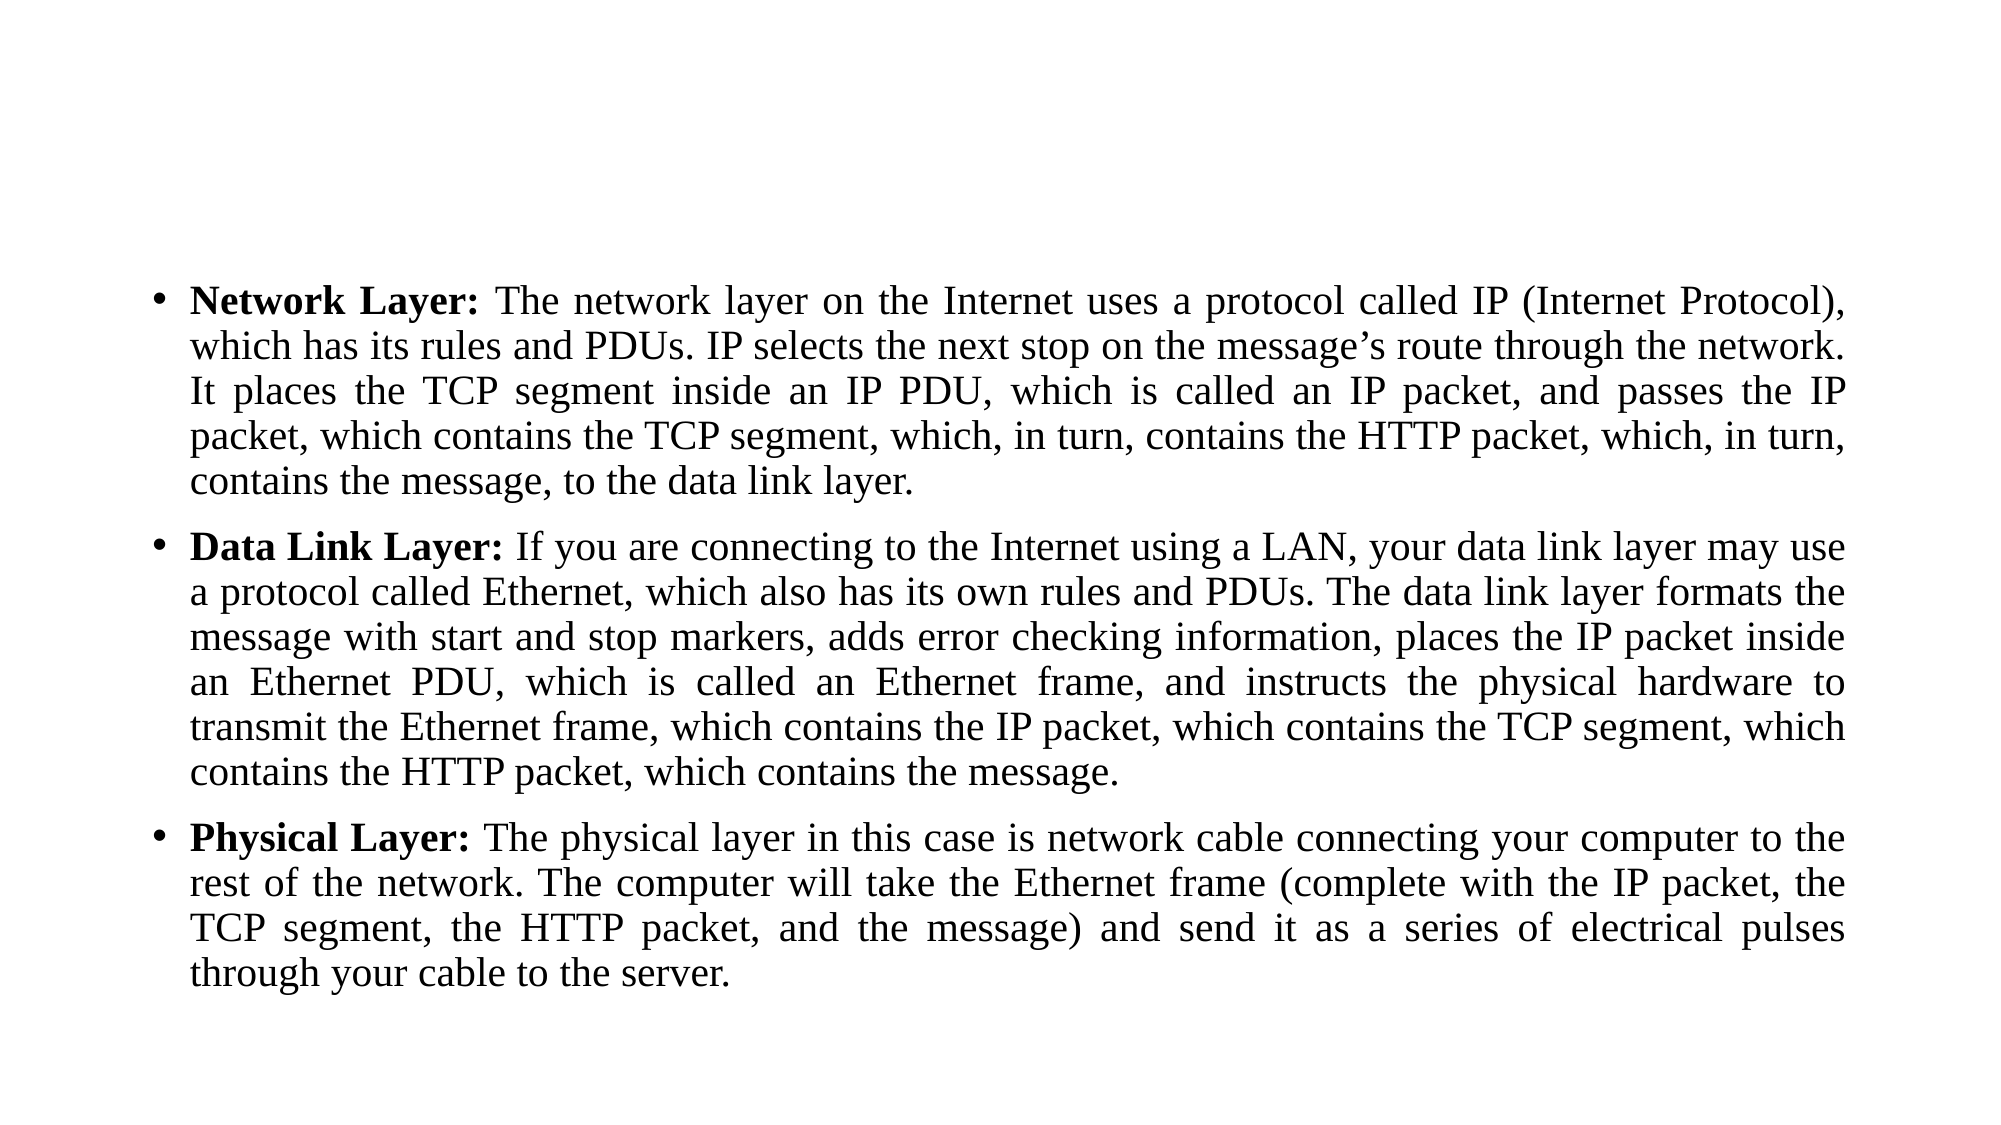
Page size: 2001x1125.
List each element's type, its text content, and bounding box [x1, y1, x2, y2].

list Network Layer: The network layer on the Internet uses a protocol called IP (Internet Protocol), which has its rules and PDUs. IP selects the next stop on the message’s route through the network. It places the TCP segment inside an IP PDU, which is called an IP packet, and passes the IP packet, which contains the TCP segment, which, in turn, contains the HTTP packet, which, in turn, contains the message, to the data link layer. Data Link Layer: If you are connecting to the Internet using a LAN, your data link layer may use a protocol called Ethernet, which also has its own rules and PDUs. The data link layer formats the message with start and stop markers, adds error checking information, places the IP packet inside an Ethernet PDU, which is called an Ethernet frame, and instructs the physical hardware to transmit the Ethernet frame, which contains the IP packet, which contains the TCP segment, which contains the HTTP packet, which contains the message. Physical Layer: The physical layer in this case is network cable connecting your computer to the rest of the network. The computer will take the Ethernet frame (complete with the IP packet, the TCP segment, the HTTP packet, and the message) and send it as a series of electrical pulses through your cable to the server. [137, 270, 1863, 1027]
